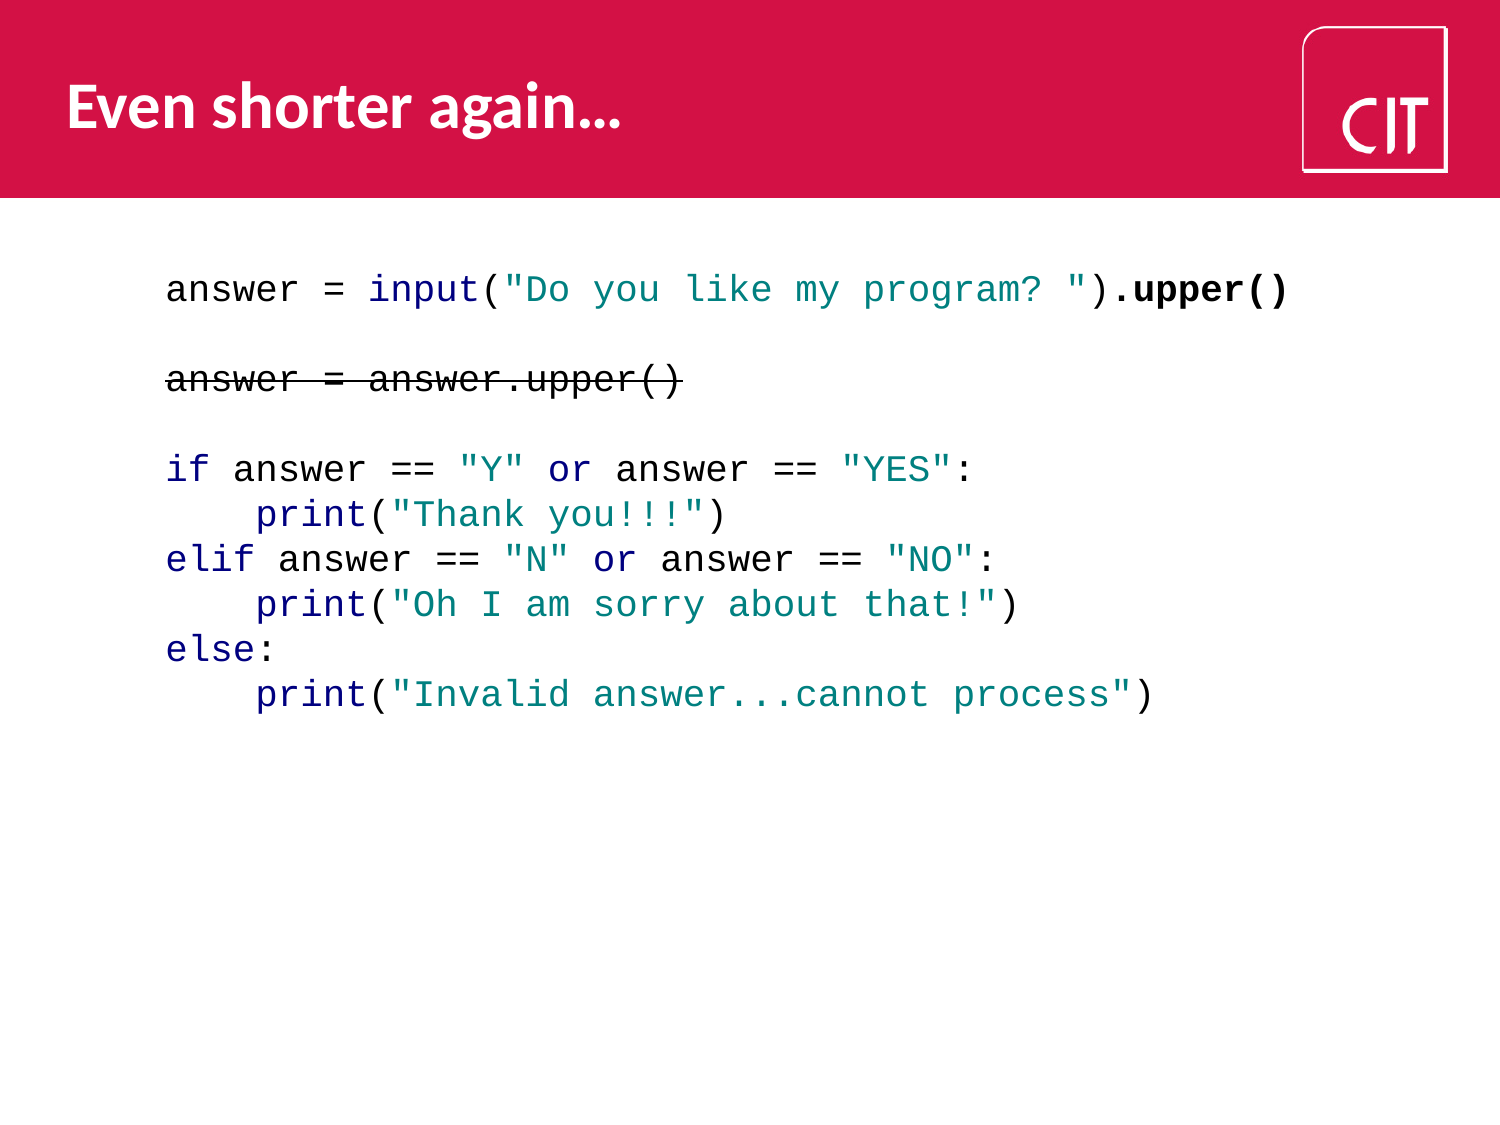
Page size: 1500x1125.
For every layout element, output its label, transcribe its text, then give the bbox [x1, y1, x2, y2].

title Even shorter again… [51, 22, 1349, 192]
picture [0, 0, 1500, 1125]
text_box answer = input("Do you like my program? ").upper() answer = answer.upper() if answer == "Y" or answer == "YES": print("Thank you!!!") elif answer == "N" or answer == "NO": print("Oh I am sorry about that!") else: print("Invalid answer...cannot process") [150, 256, 1306, 721]
